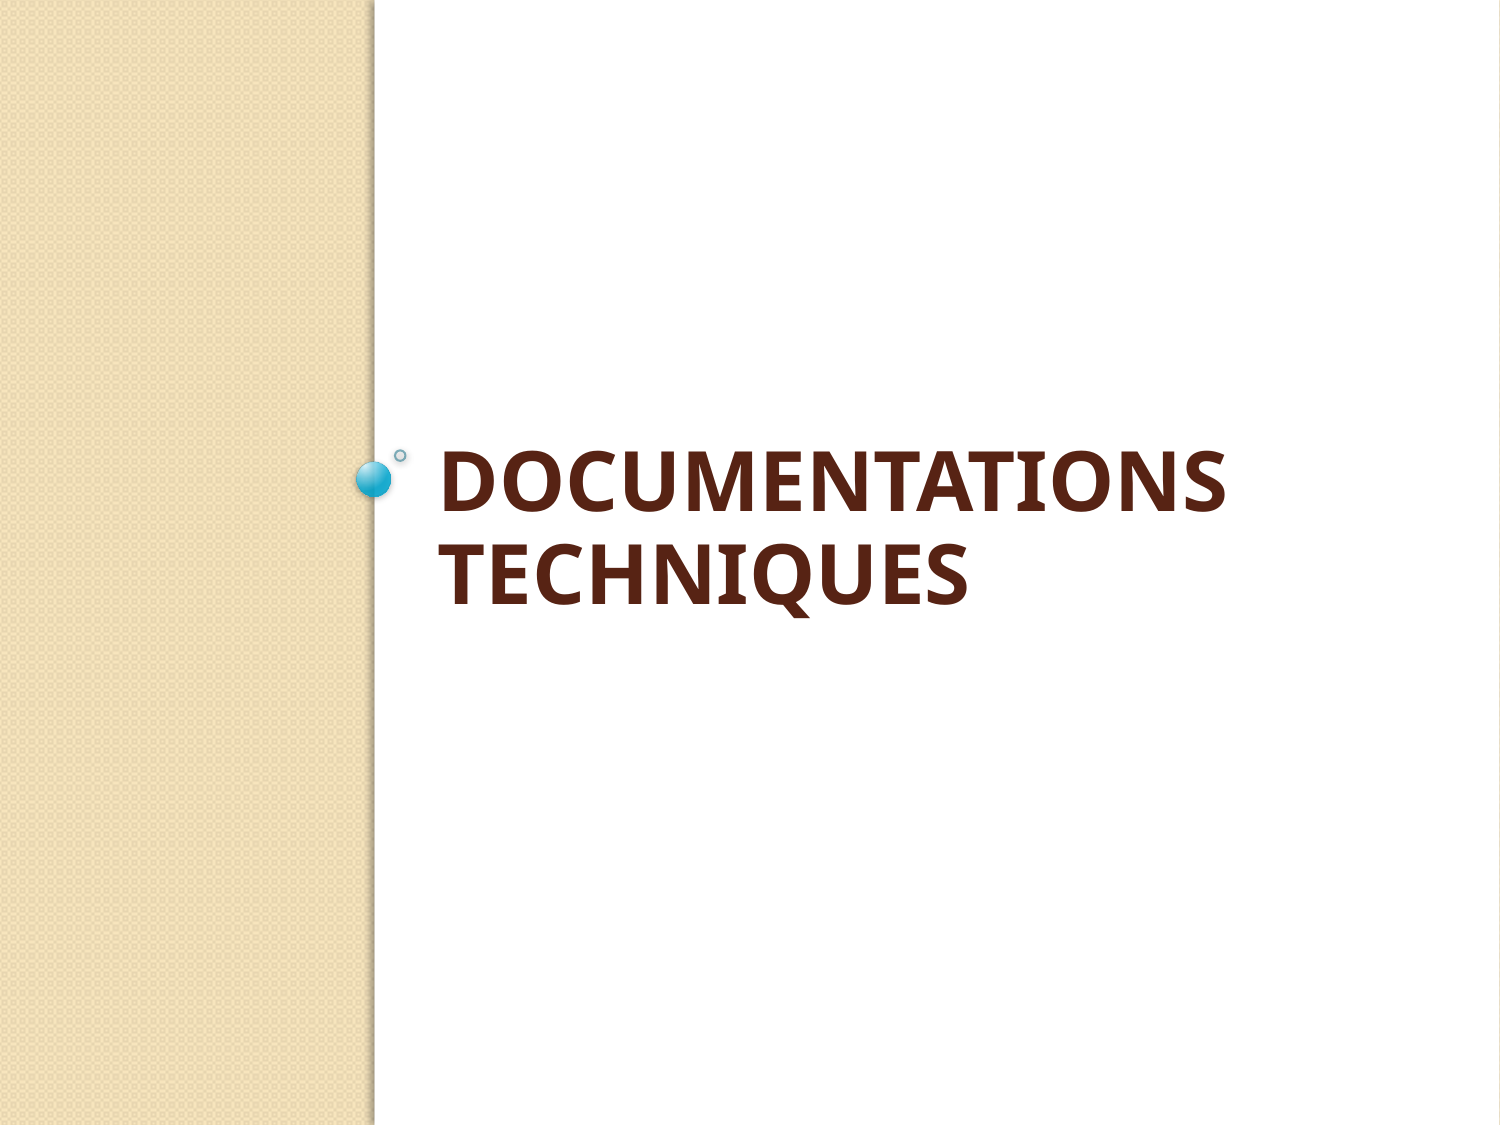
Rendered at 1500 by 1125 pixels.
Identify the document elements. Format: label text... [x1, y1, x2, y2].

title Documentations techniques [422, 426, 1473, 802]
